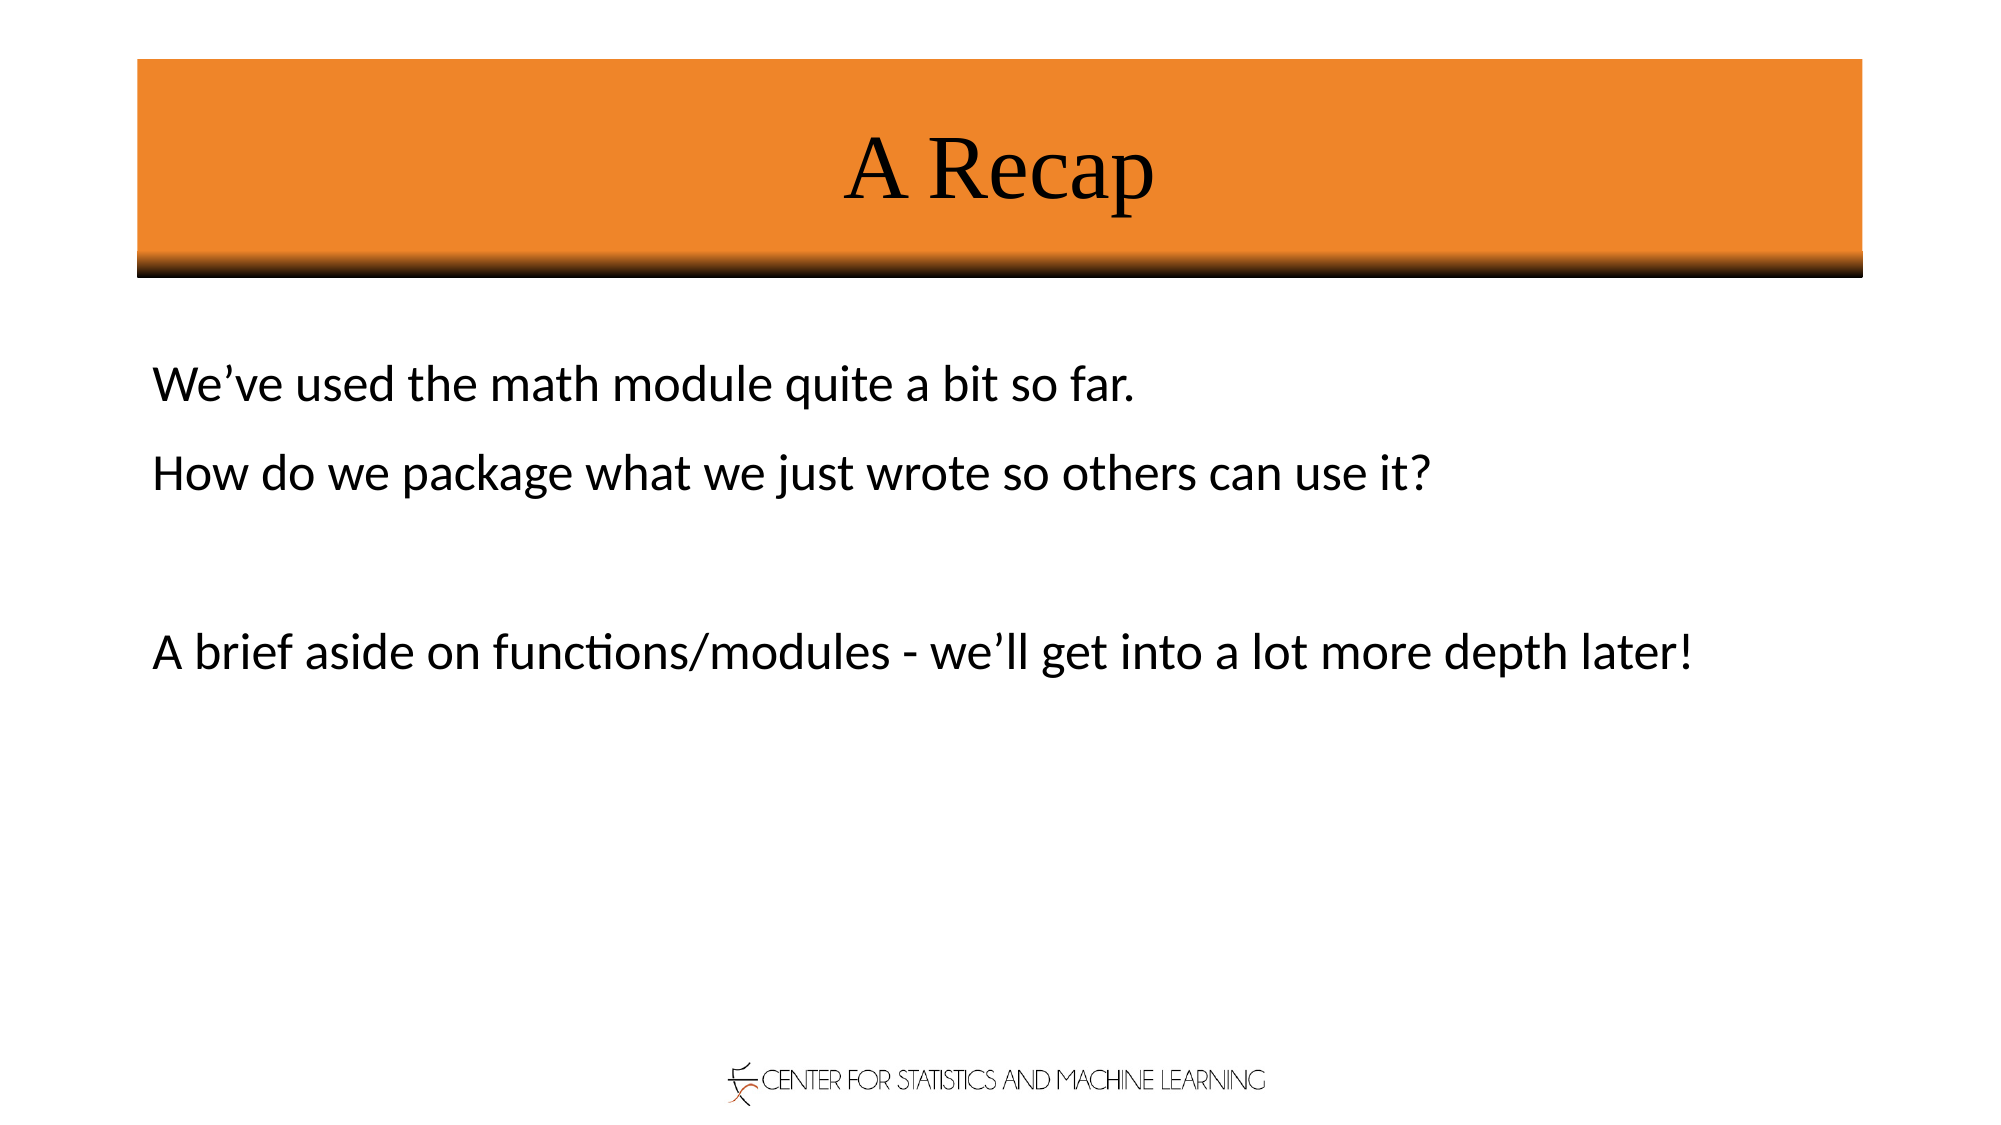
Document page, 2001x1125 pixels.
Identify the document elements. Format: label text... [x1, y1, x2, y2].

picture [724, 1060, 1276, 1108]
list We’ve used the math module quite a bit so far. How do we package what we just wrote so others can use it? A brief aside on functions/modules - we’ll get into a lot more depth later! [137, 335, 1863, 717]
title A Recap [137, 59, 1863, 278]
